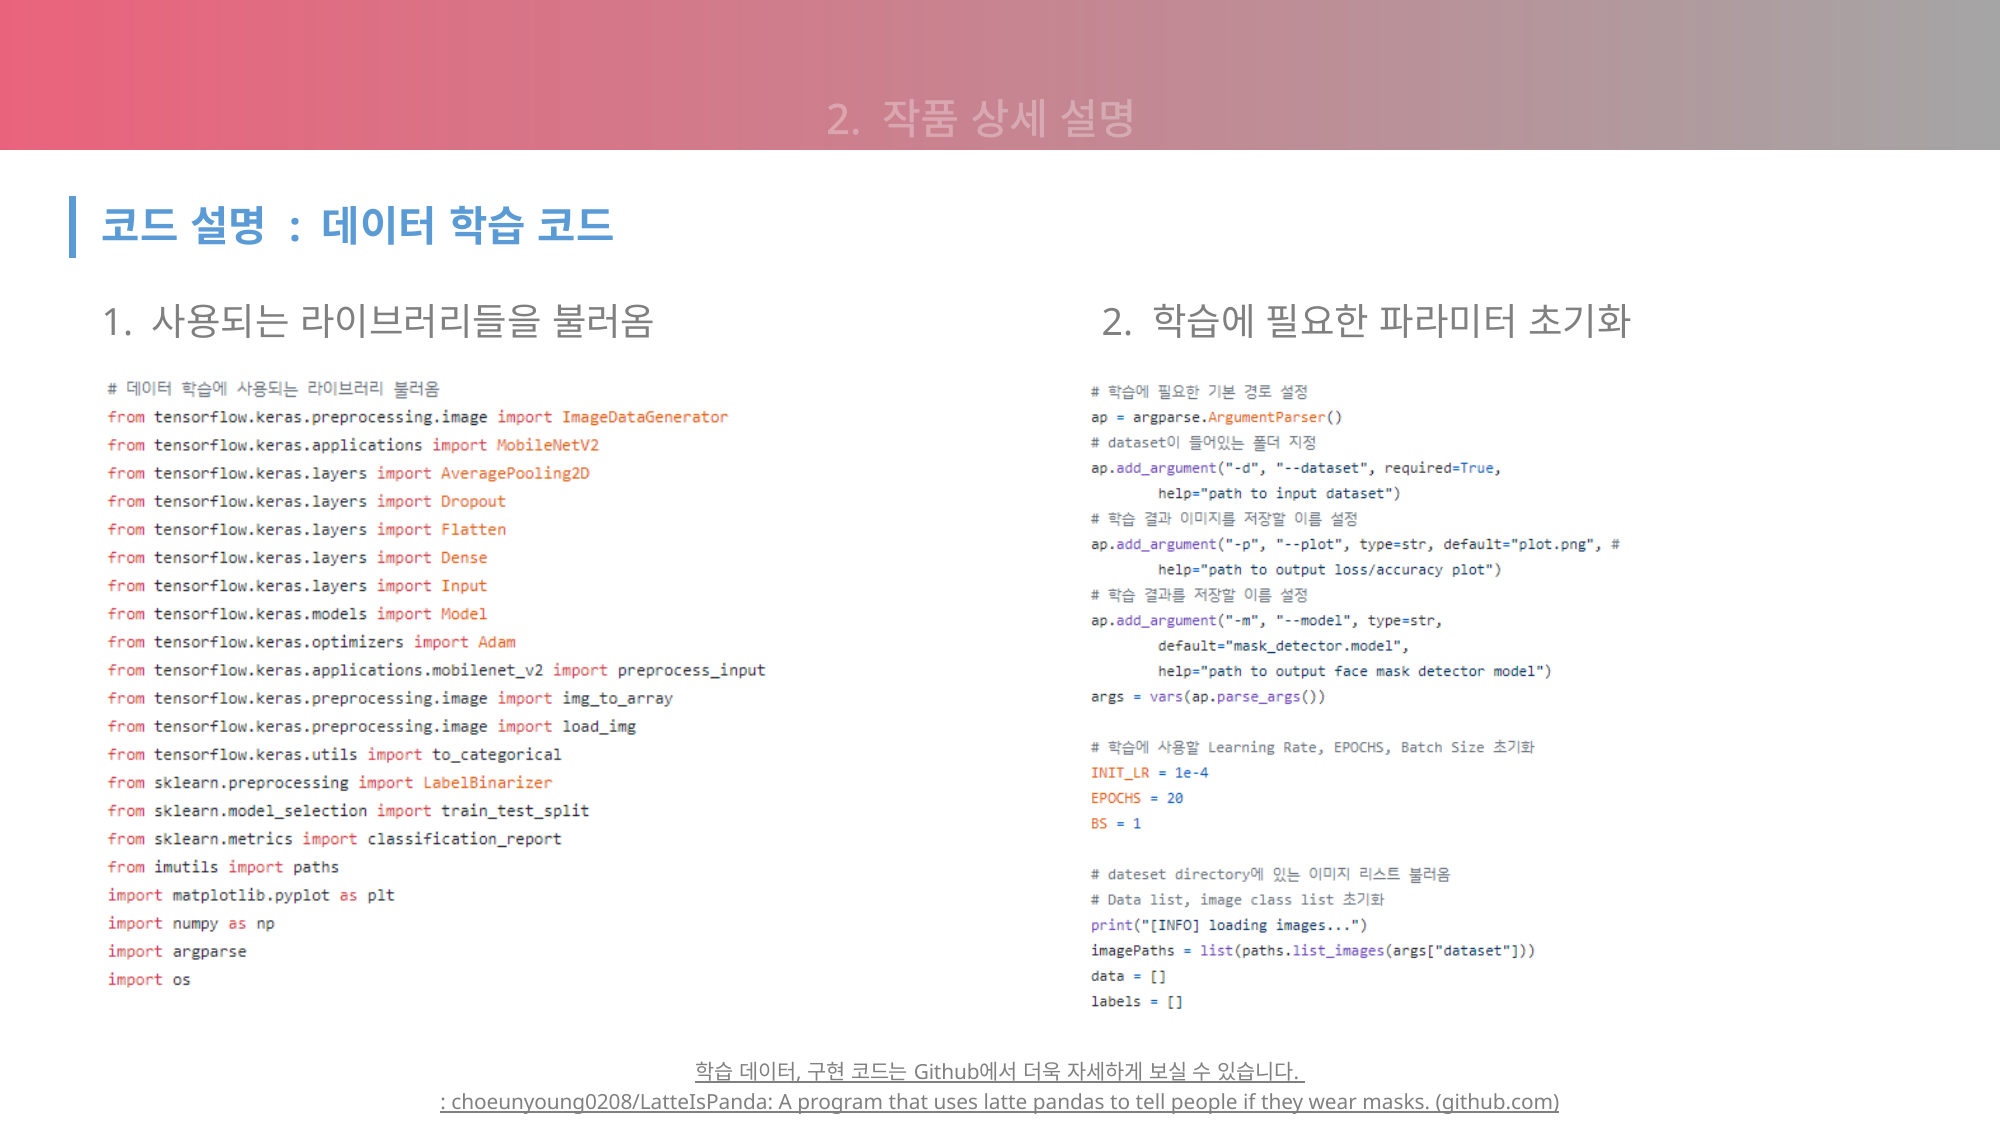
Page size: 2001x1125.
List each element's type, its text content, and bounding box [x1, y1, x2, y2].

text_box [72, 192, 1088, 258]
text_box [0, 0, 2000, 151]
text_box 학습 데이터, 구현 코드는 Github에서 더욱 자세하게 보실 수 있습니다. : choeunyoung0208/LatteIsPanda: A program that uses latte pandas to tell people if they wear masks. (github.com) [355, 1051, 1645, 1124]
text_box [1086, 281, 1740, 1014]
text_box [86, 281, 771, 995]
text_box 2. 작품 상세 설명 [811, 74, 1189, 150]
